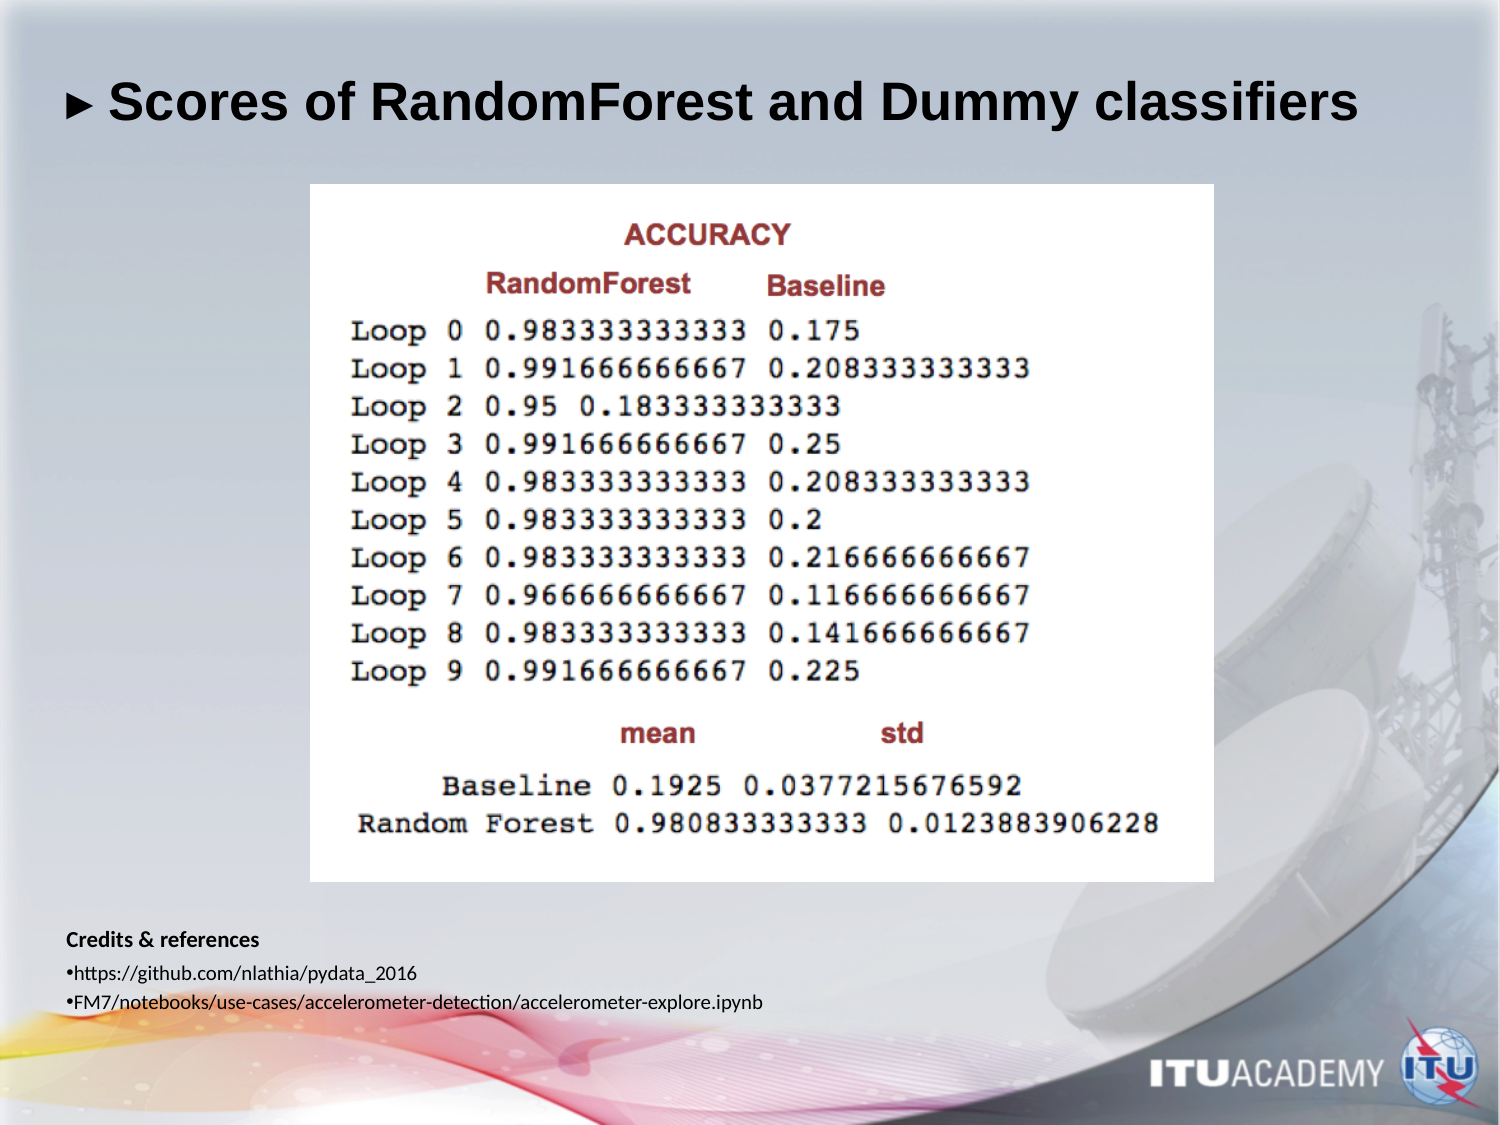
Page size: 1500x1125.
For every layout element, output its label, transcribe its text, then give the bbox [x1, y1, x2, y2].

text_box https://github.com/nlathia/pydata_2016 FM7/notebooks/use-cases/accelerometer-detection/accelerometer-explore.ipynb [59, 952, 1093, 1103]
picture [0, 0, 1500, 1125]
title ▸ Scores of RandomForest and Dummy classifiers [58, 58, 1410, 174]
list Credits & references [58, 916, 308, 965]
